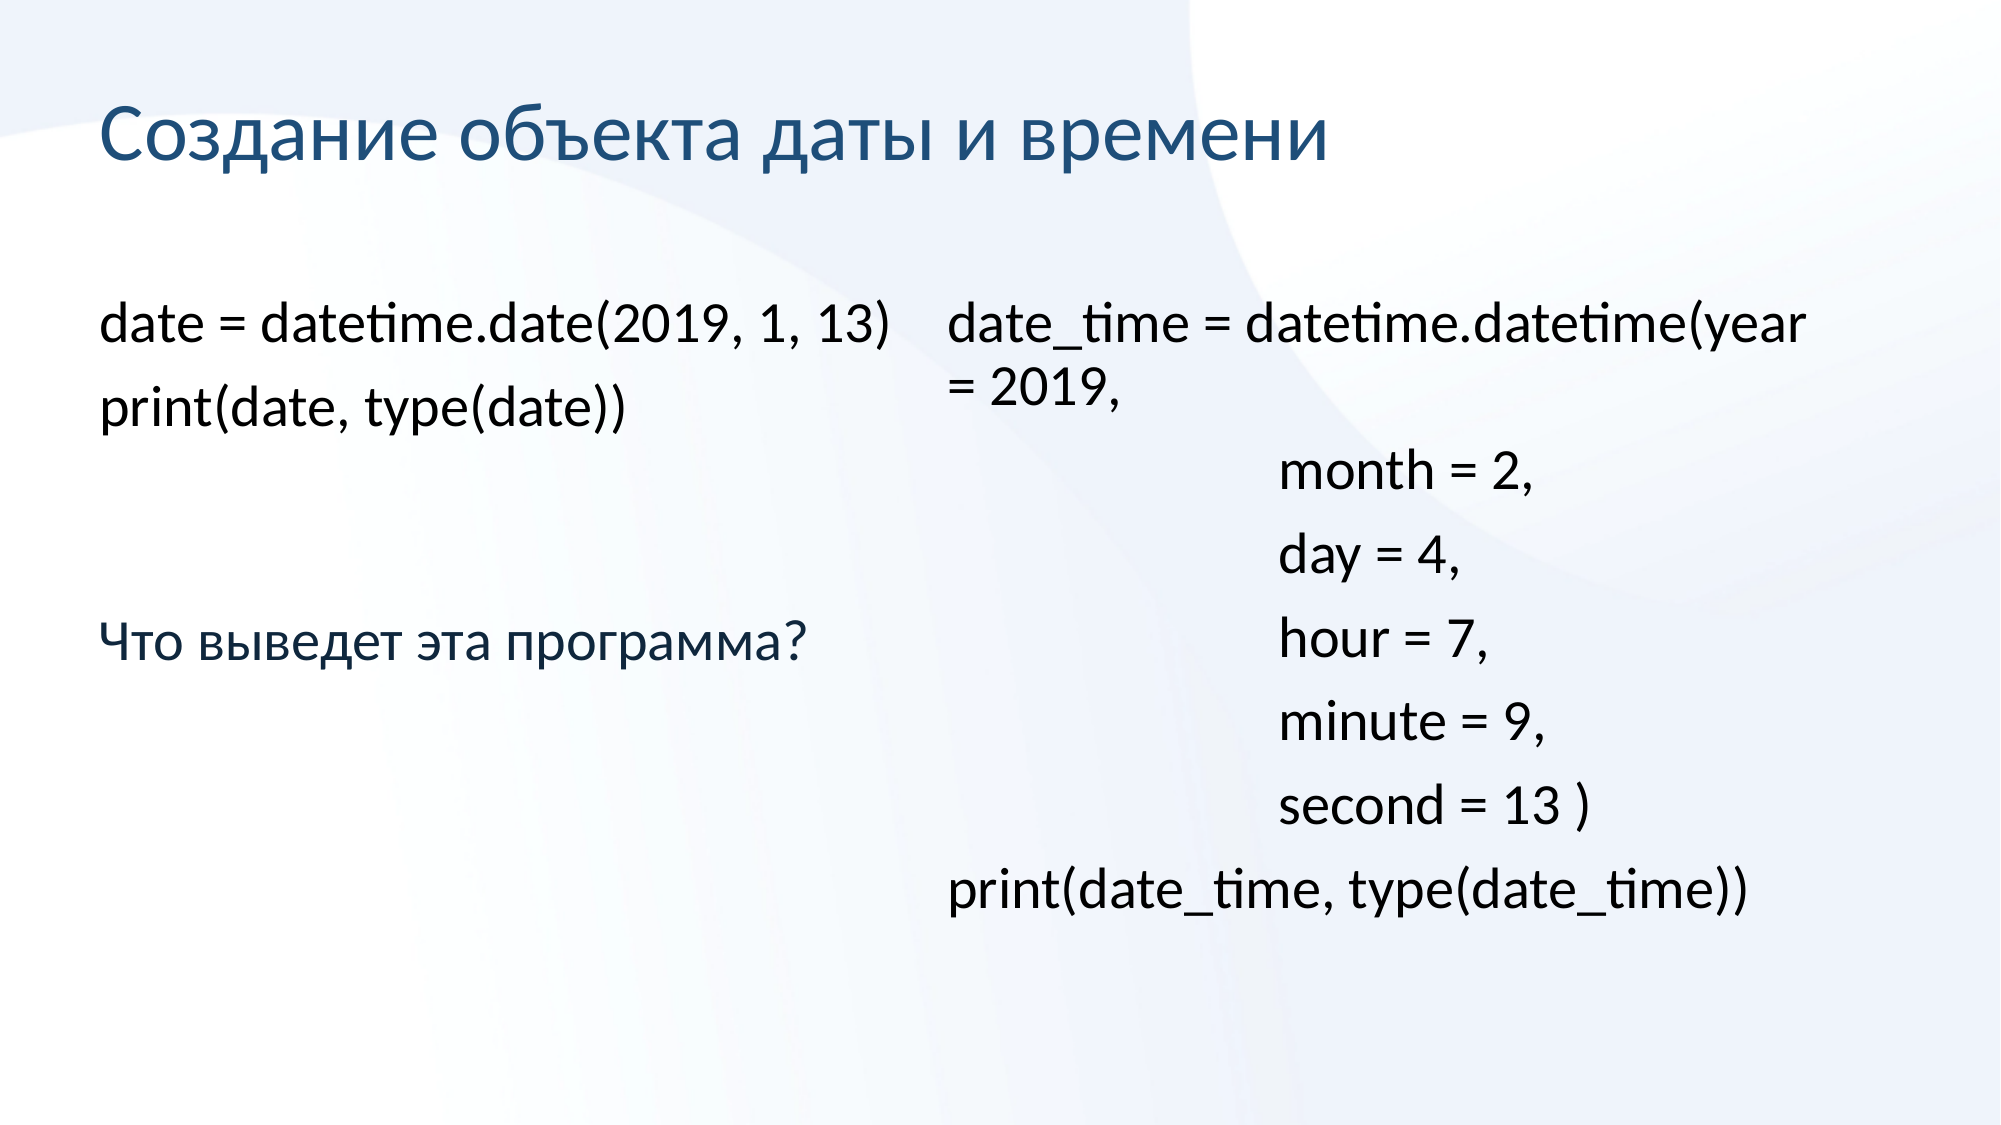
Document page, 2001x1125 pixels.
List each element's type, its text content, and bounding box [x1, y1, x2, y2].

text_box Что выведет эта программа? [0, 602, 909, 696]
title Создание объекта даты и времени [84, 24, 1922, 243]
list date_time = datetime.datetime(year = 2019, month = 2, day = 4, hour = 7, minute = 9, second = 13 ) print(date_time, type(date_time)) [932, 284, 1842, 1014]
picture [0, 0, 2001, 1125]
list date = datetime.date(2019, 1, 13) print(date, type(date)) [84, 284, 932, 1014]
